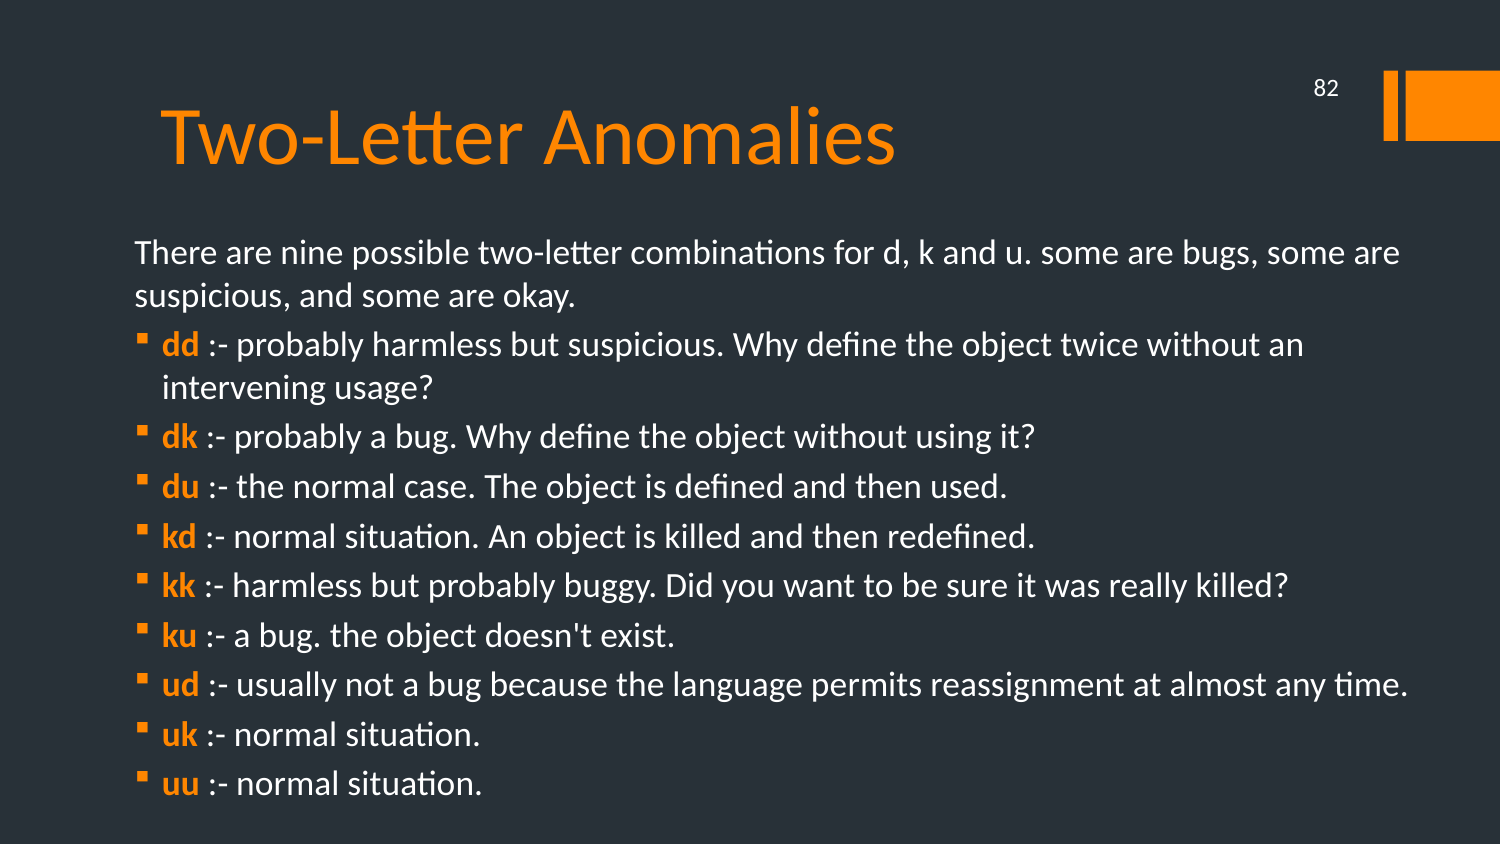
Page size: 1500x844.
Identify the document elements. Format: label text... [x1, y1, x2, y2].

slide_number 82 [1199, 67, 1355, 105]
list There are nine possible two-letter combinations for d, k and u. some are bugs, some are suspicious, and some are okay. dd :- probably harmless but suspicious. Why define the object twice without an intervening usage? dk :- probably a bug. Why define the object without using it? du :- the normal case. The object is defined and then used. kd :- normal situation. An object is killed and then redefined. kk :- harmless but probably buggy. Did you want to be sure it was really killed? ku :- a bug. the object doesn't exist. ud :- usually not a bug because the language permits reassignment at almost any time. uk :- normal situation. uu :- normal situation. [112, 221, 1438, 822]
title Two-Letter Anomalies [145, 46, 1346, 189]
